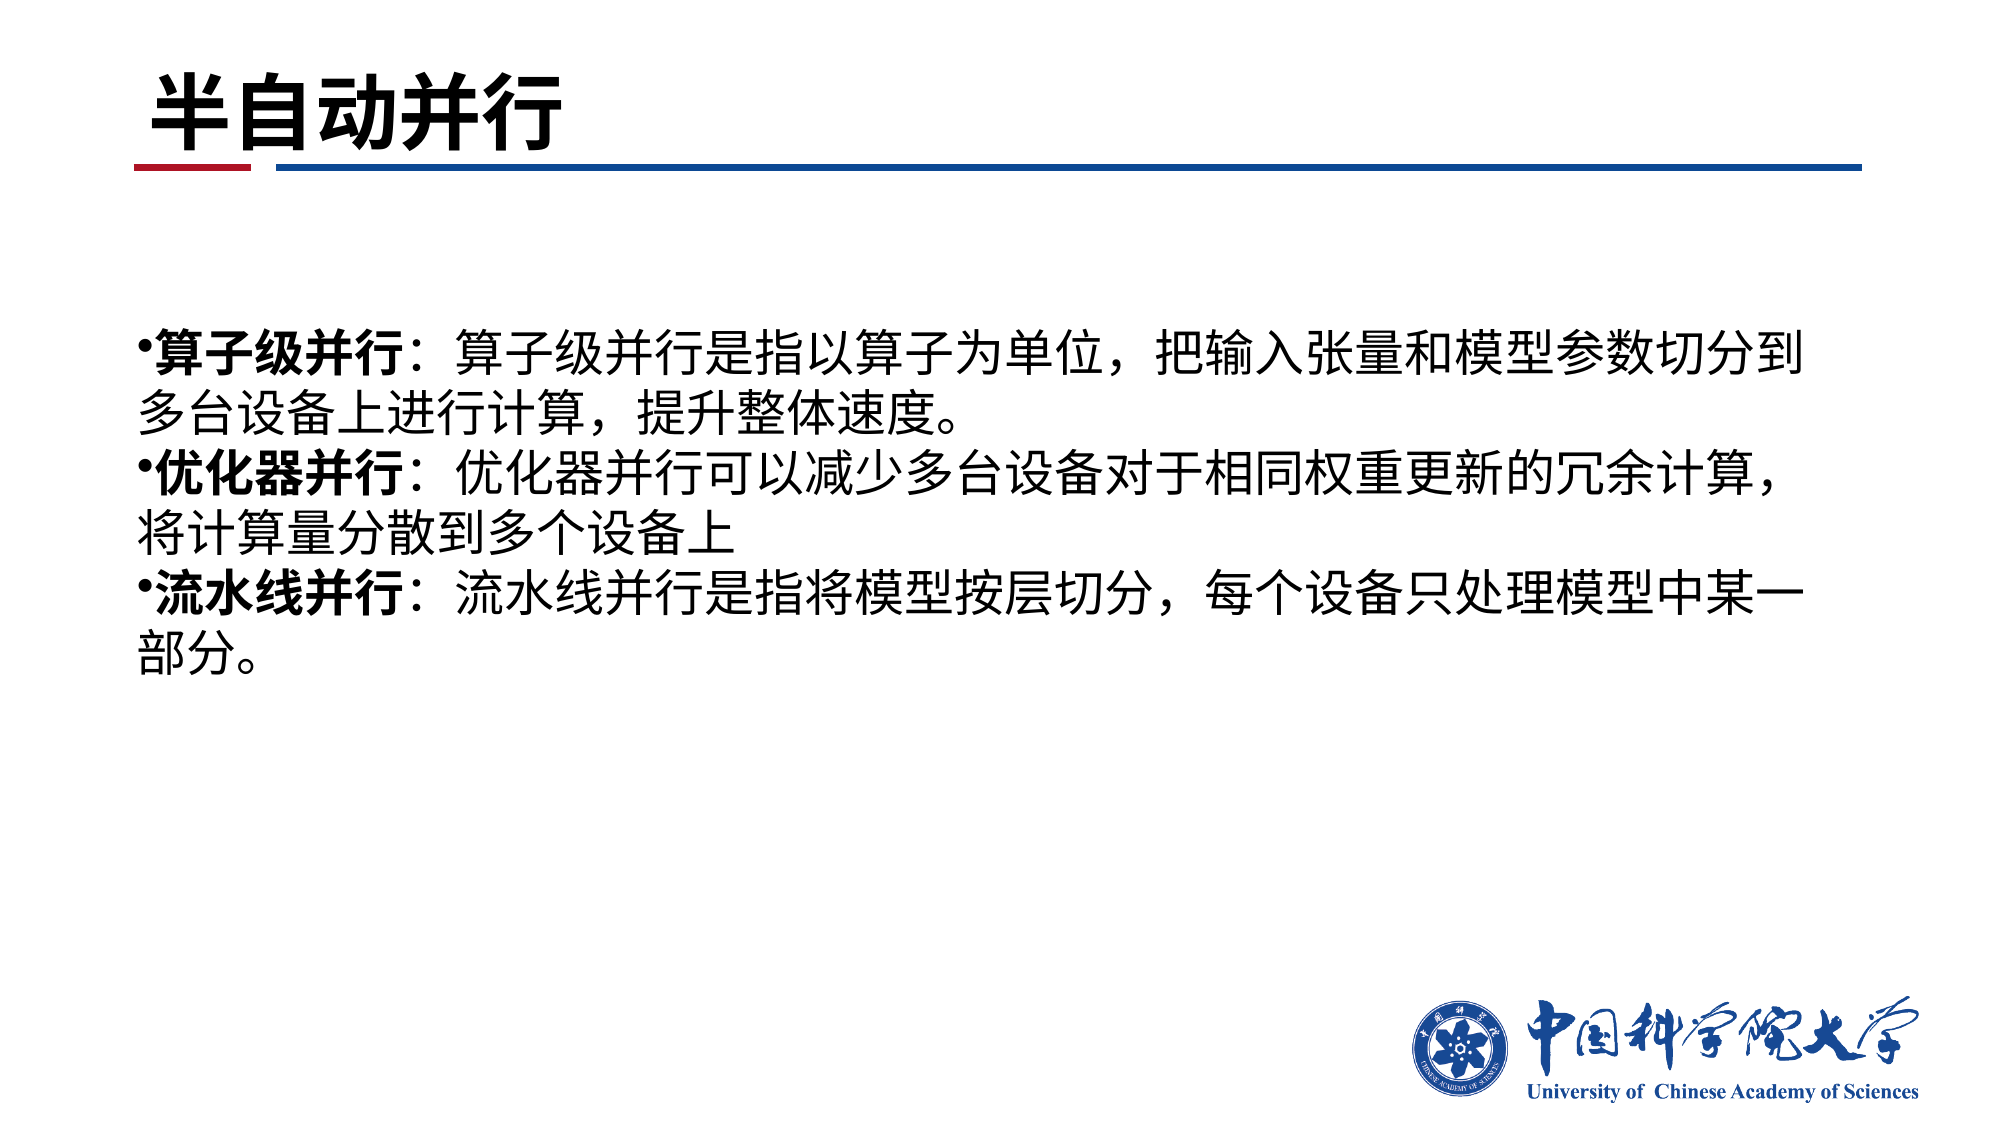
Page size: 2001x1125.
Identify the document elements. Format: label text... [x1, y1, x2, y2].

picture [1412, 996, 1919, 1103]
title 半自动并行 [133, 0, 1863, 168]
list 算子级并行：算子级并行是指以算子为单位，把输入张量和模型参数切分到多台设备上进行计算，提升整体速度。 优化器并行：优化器并行可以减少多台设备对于相同权重更新的冗余计算，将计算量分散到多个设备上 流水线并行：流水线并行是指将模型按层切分，每个设备只处理模型中某一部分。 [133, 182, 1833, 821]
